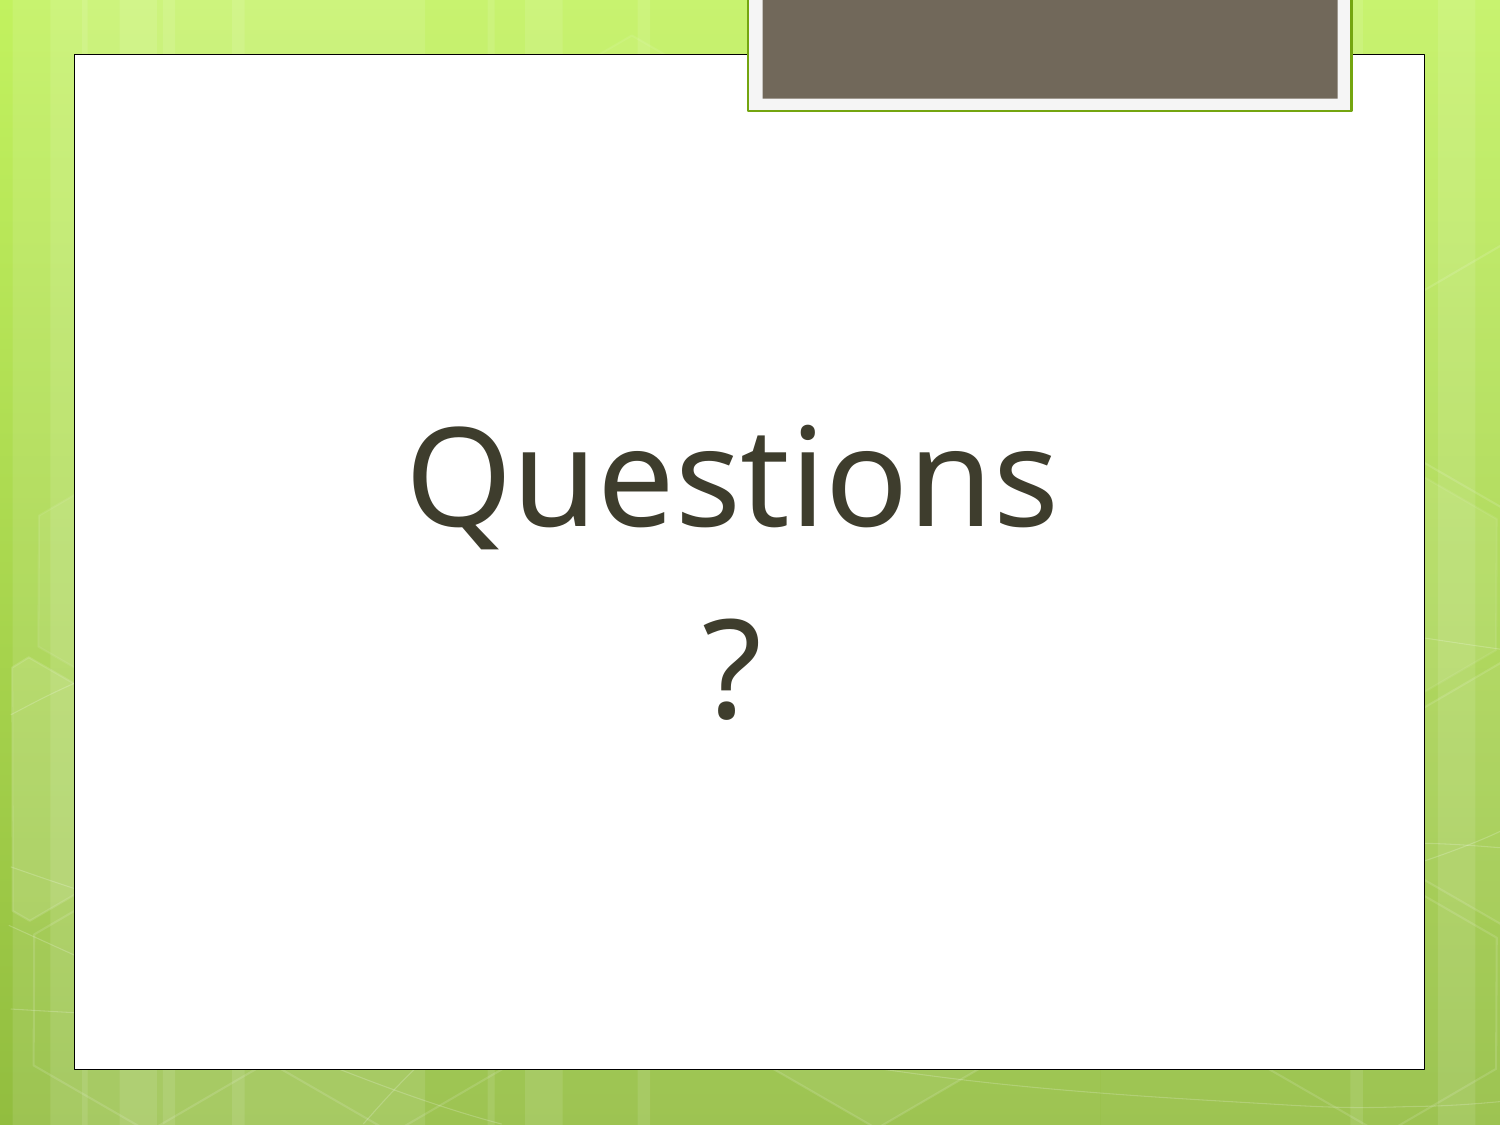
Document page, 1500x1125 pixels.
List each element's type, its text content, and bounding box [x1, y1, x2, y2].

list Questions ? [171, 381, 1283, 957]
